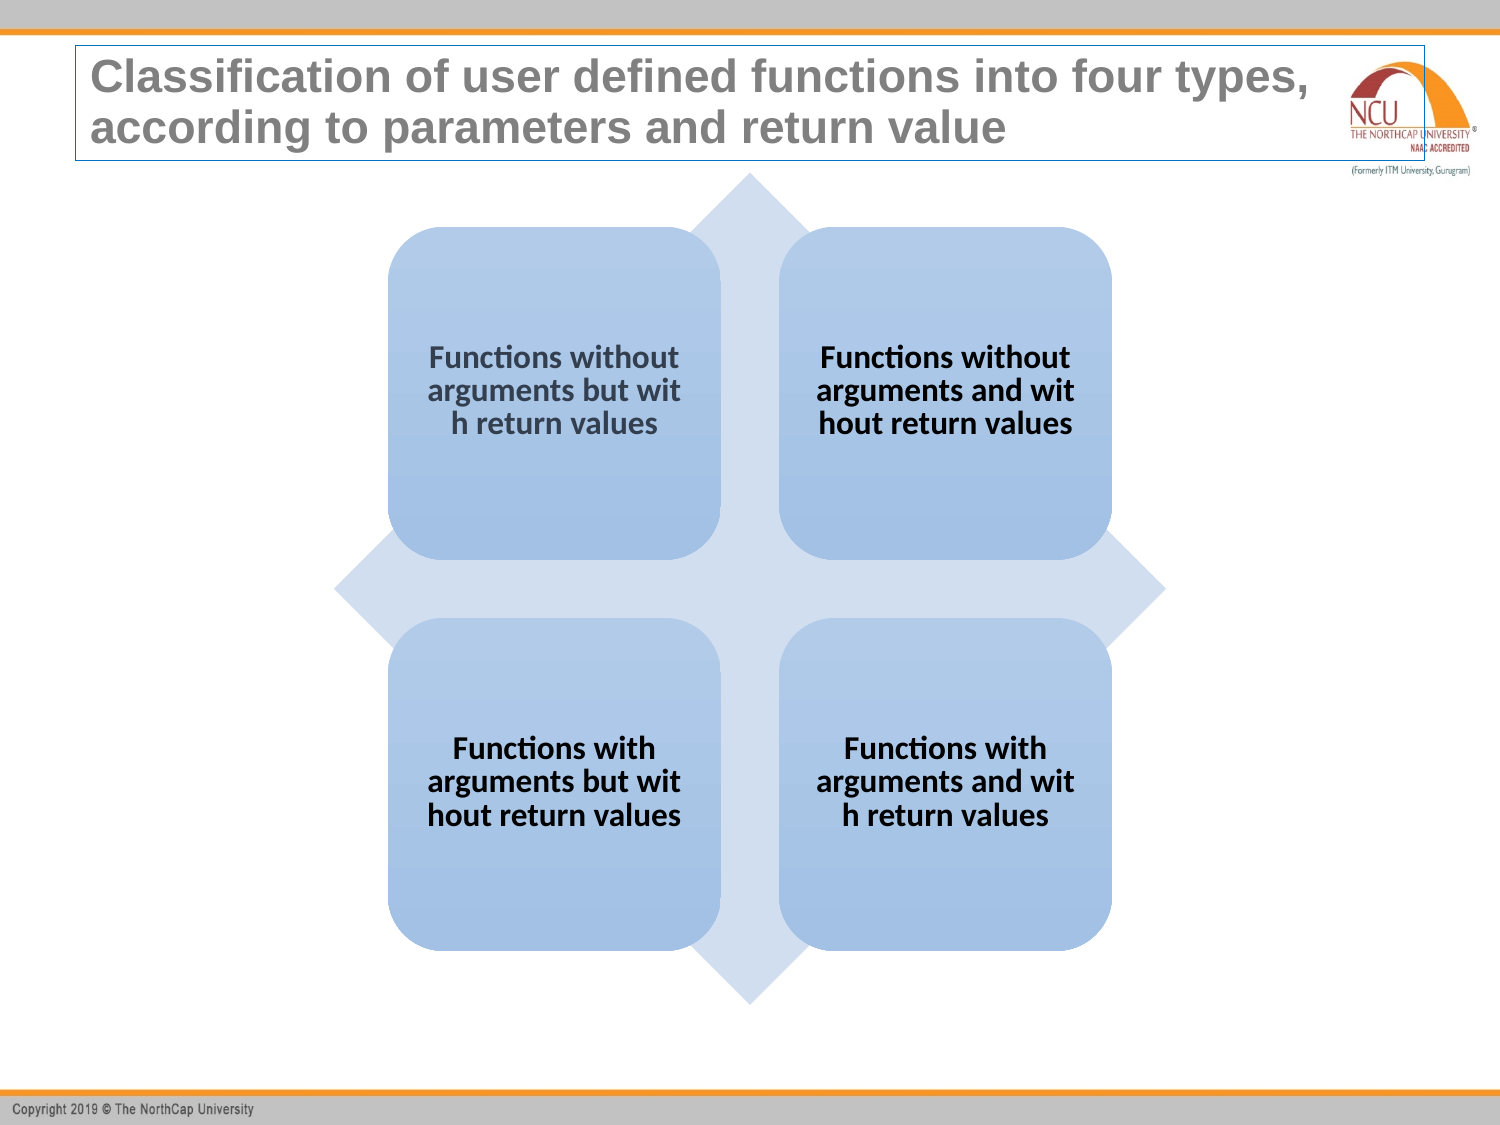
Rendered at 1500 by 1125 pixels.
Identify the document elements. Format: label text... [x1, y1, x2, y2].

title Classification of user defined functions into four types, according to parameters and return value [75, 45, 1425, 161]
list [74, 172, 1425, 1005]
picture [0, 0, 1500, 1125]
